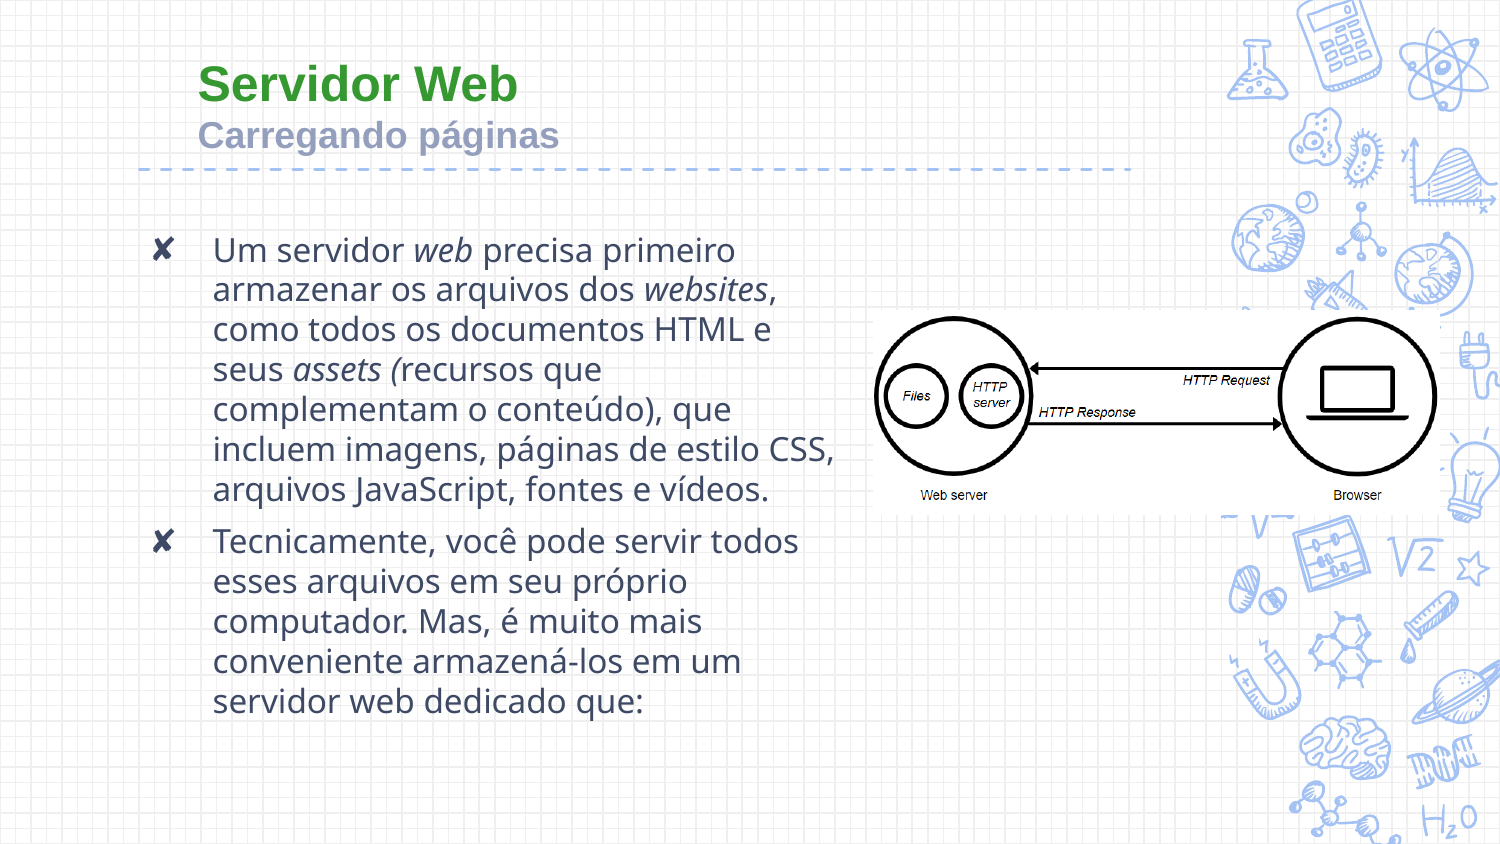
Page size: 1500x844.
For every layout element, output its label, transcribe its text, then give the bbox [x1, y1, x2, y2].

list Um servidor web precisa primeiro armazenar os arquivos dos websites, como todos os documentos HTML e seus assets (recursos que complementam o conteúdo), que incluem imagens, páginas de estilo CSS, arquivos JavaScript, fontes e vídeos. Tecnicamente, você pode servir todos esses arquivos em seu próprio computador. Mas, é muito mais conveniente armazená-los em um servidor web dedicado que: [122, 213, 857, 806]
picture [873, 310, 1440, 516]
text_box Servidor Web Carregando páginas [182, 43, 1343, 199]
